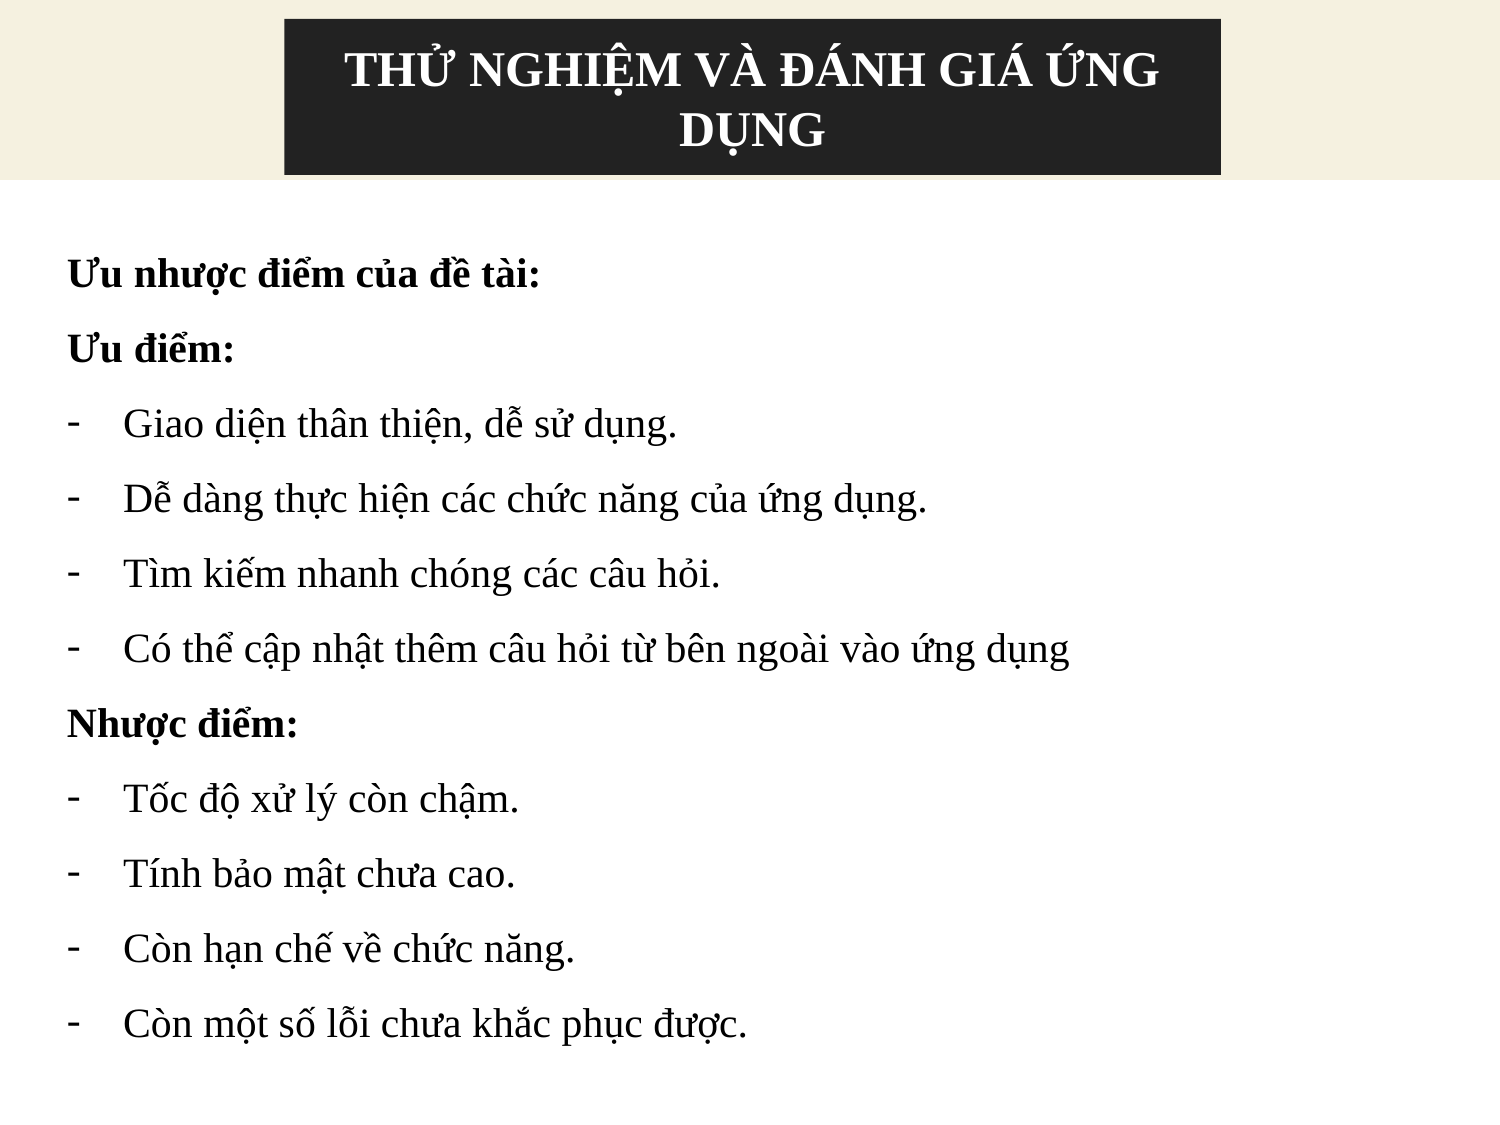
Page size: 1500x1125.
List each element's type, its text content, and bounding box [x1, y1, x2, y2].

title THỬ NGHIỆM VÀ ĐÁNH GIÁ ỨNG DỤNG [284, 18, 1221, 175]
text_box Ưu nhược điểm của đề tài: Ưu điểm: Giao diện thân thiện, dễ sử dụng. Dễ dàng thực hiện các chức năng của ứng dụng. Tìm kiếm nhanh chóng các câu hỏi. Có thể cập nhật thêm câu hỏi từ bên ngoài vào ứng dụng Nhược điểm: Tốc độ xử lý còn chậm. Tính bảo mật chưa cao. Còn hạn chế về chức năng. Còn một số lỗi chưa khắc phục được. [52, 213, 1436, 1054]
